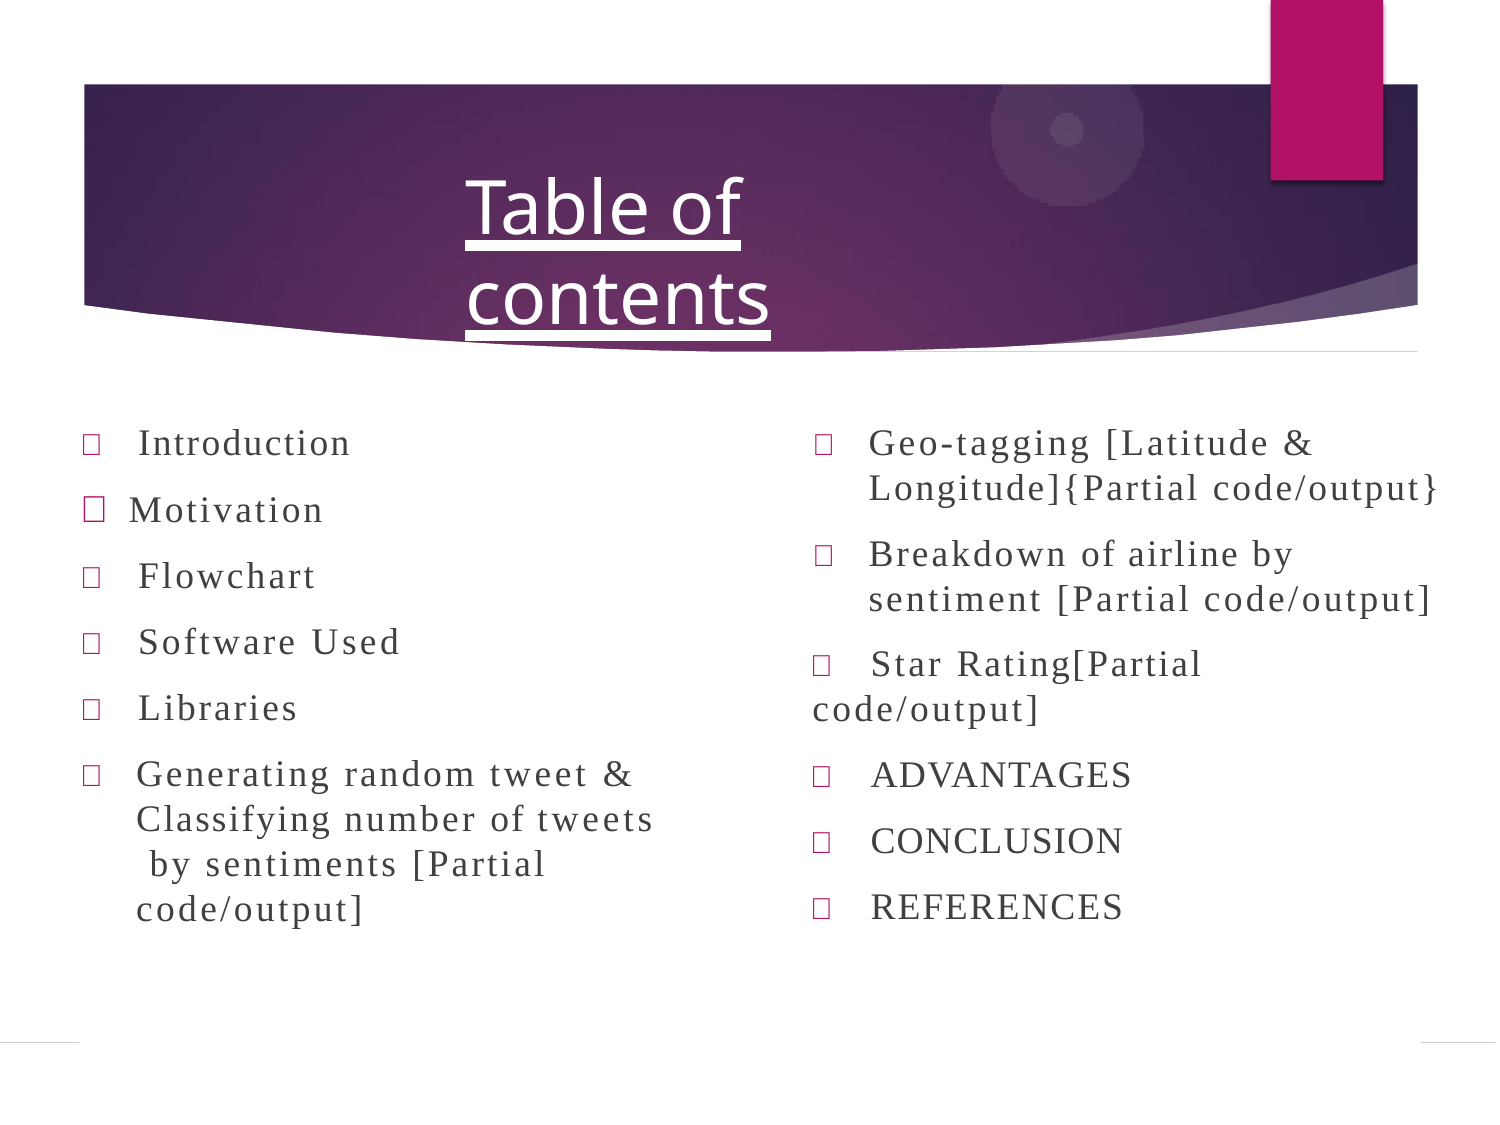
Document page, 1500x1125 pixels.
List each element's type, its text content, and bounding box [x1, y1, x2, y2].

title Table of contents [462, 157, 1032, 348]
text_box  Introduction  Motivation  Flowchart  Software Used  Libraries  Generating random tweet & Classifying number of tweets by sentiments [Partial code/output] [77, 394, 664, 929]
text_box  Geo-tagging [Latitude & Longitude]{Partial code/output}  Breakdown of airline by sentiment [Partial code/output]  Star Rating[Partial code/output]  ADVANTAGES  CONCLUSION  REFERENCES [810, 415, 1449, 927]
picture [85, 0, 1417, 345]
